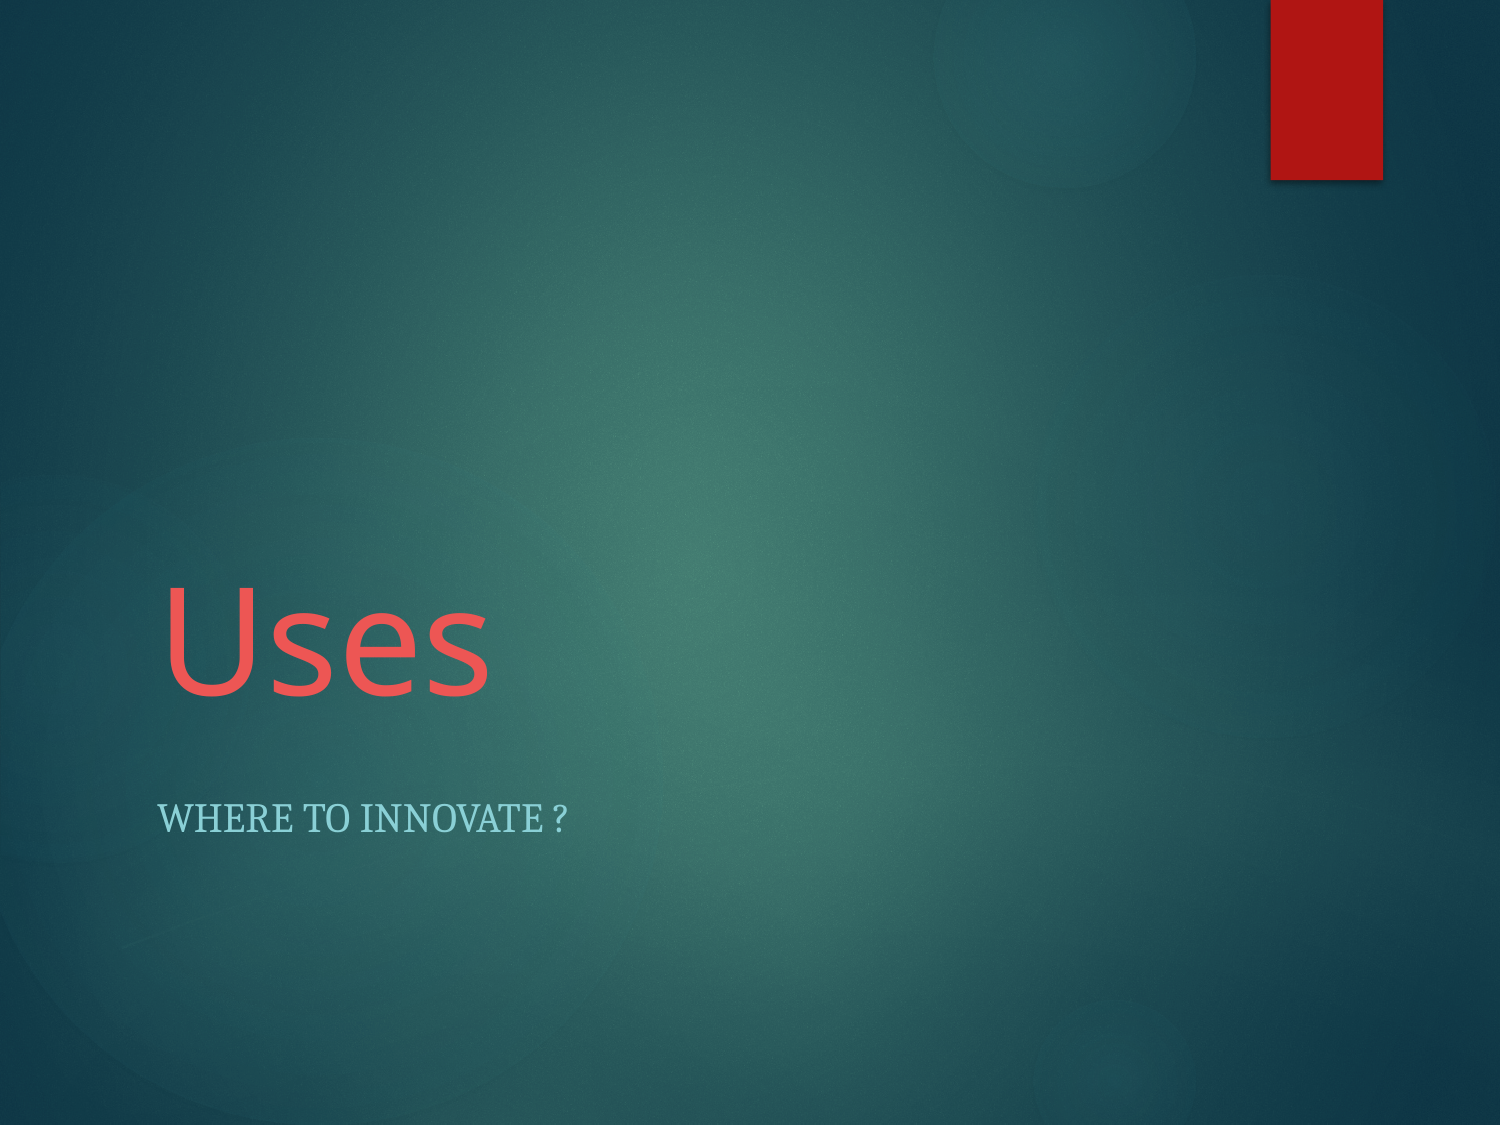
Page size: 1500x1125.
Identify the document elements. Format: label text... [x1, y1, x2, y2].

title Uses [142, 285, 1229, 733]
subtitle Where to innovate ? [142, 783, 1229, 925]
